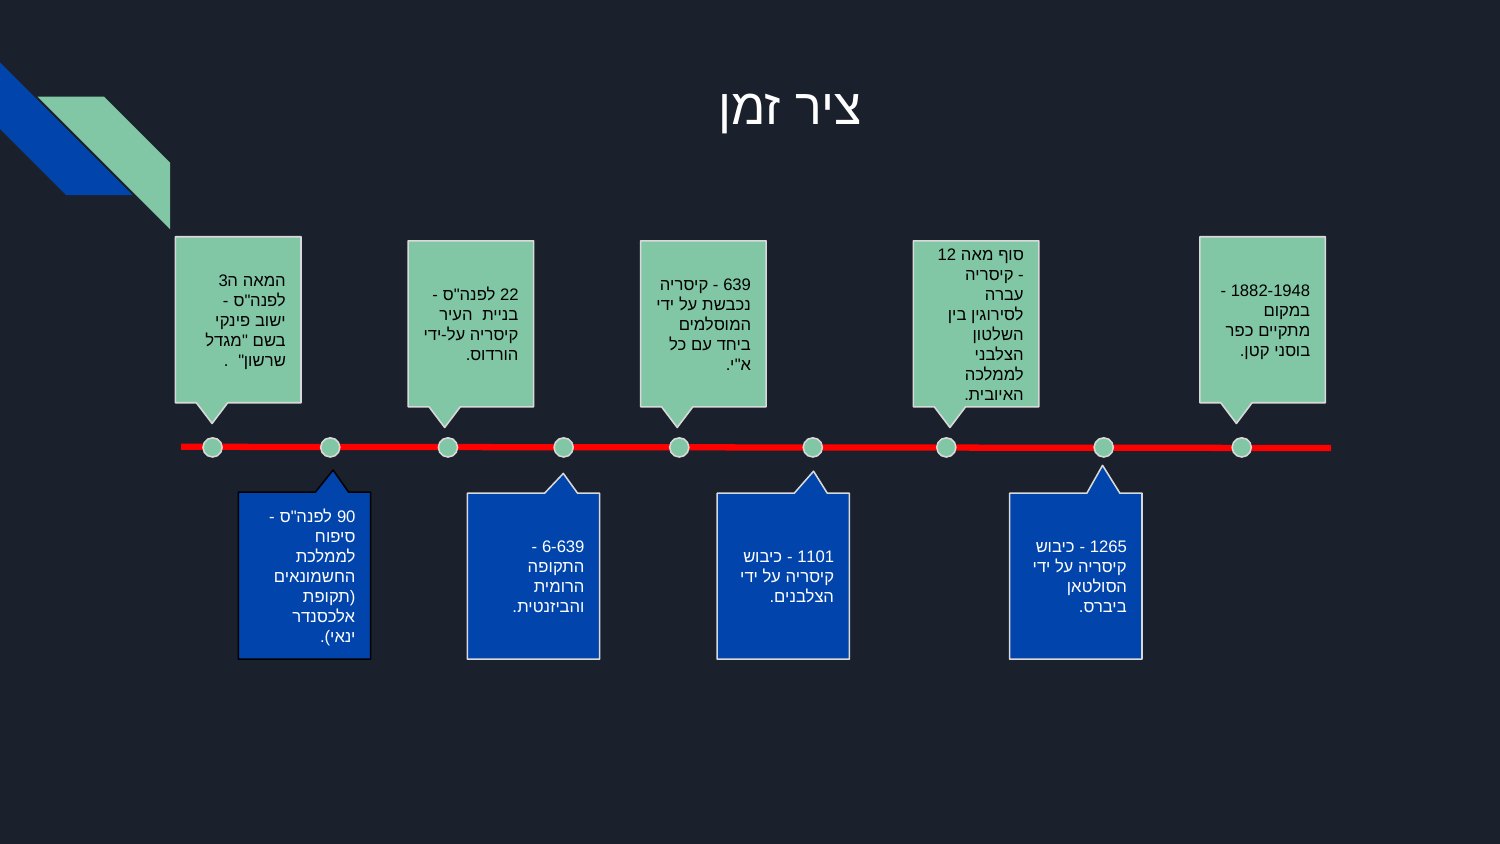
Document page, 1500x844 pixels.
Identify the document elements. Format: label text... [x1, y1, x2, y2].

text_box [321, 437, 340, 445]
text_box סוף מאה 12 - קיסריה עברה לסירוגין בין השלטון הצלבני לממלכה האיובית. [913, 240, 1039, 428]
text_box [554, 437, 573, 445]
text_box [937, 437, 956, 445]
text_box 639 - קיסריה נכבשת על ידי המוסלמים ביחד עם כל א"י. [640, 240, 767, 428]
text_box [1232, 437, 1251, 445]
text_box 1101 - כיבוש קיסריה על ידי הצלבנים. [717, 471, 850, 660]
text_box [1094, 437, 1113, 445]
text_box 1882-1948 - במקום מתקיים כפר בוסני קטן. [1199, 236, 1326, 424]
text_box [803, 437, 822, 445]
text_box 90 לפנה"ס - סיפוח לממלכת החשמונאים (תקופת אלכסנדר ינאי). [238, 470, 371, 660]
text_box 1265 - כיבוש קיסריה על ידי הסולטאן ביברס. [1009, 465, 1143, 660]
text_box המאה ה3 לפנה"ס - ישוב פינקי בשם "מגדל שרשון" . [175, 236, 302, 424]
title ציר זמן [212, 64, 1368, 215]
text_box 6-639 - התקופה הרומית והביזנטית. [467, 473, 600, 660]
text_box [439, 437, 457, 445]
text_box [670, 437, 689, 445]
text_box [203, 437, 222, 445]
text_box 22 לפנה"ס - בניית העיר קיסריה על-ידי הורדוס. [408, 240, 534, 428]
